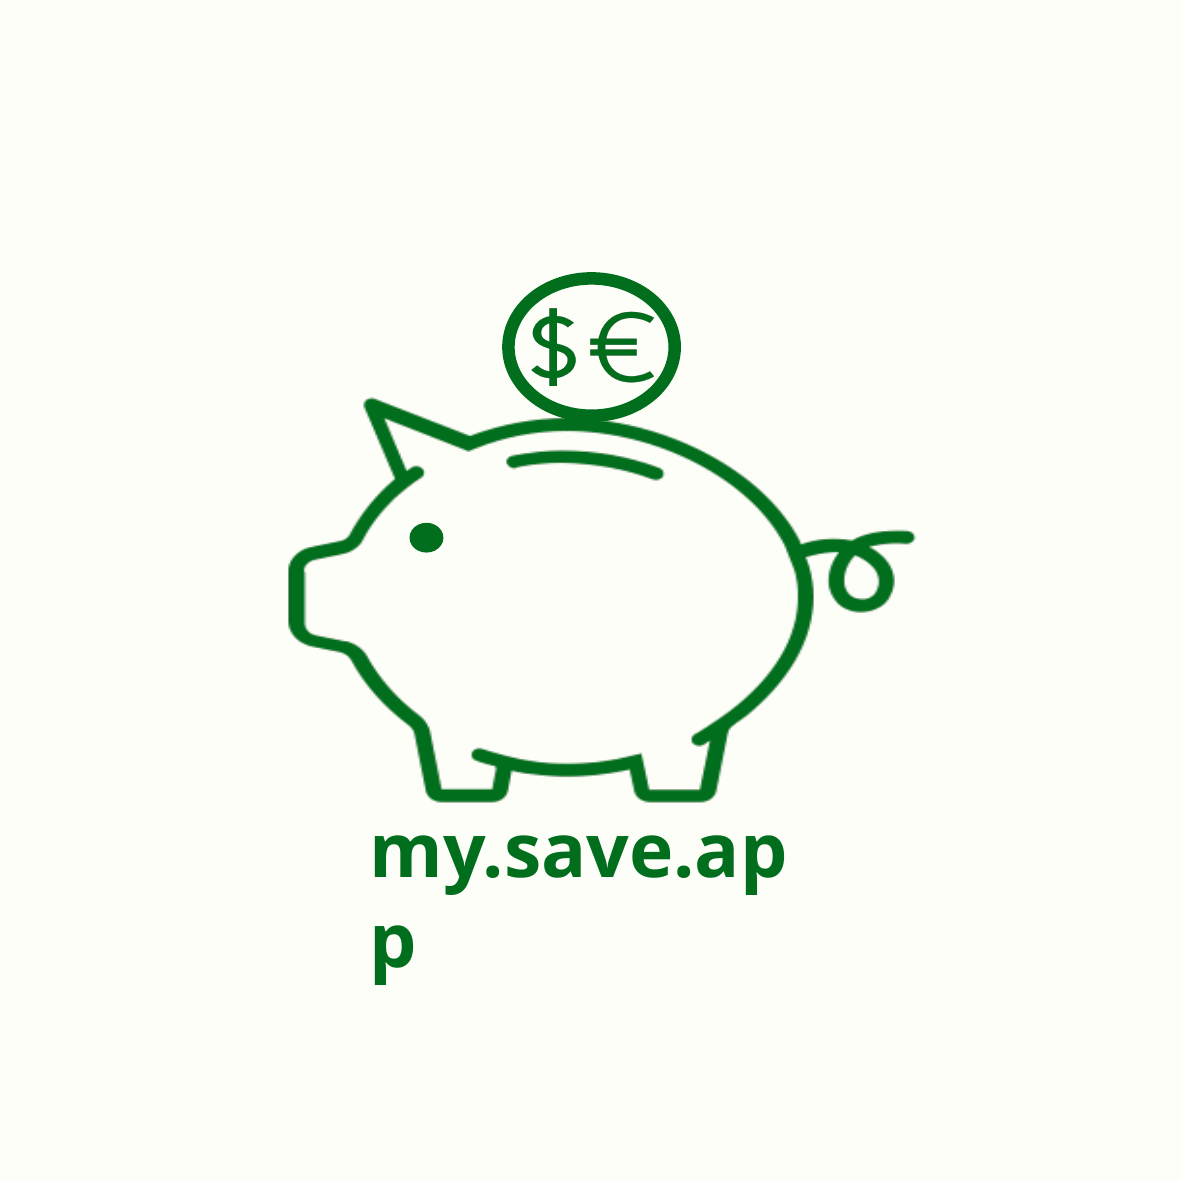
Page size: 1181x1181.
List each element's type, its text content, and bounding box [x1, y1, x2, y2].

text_box my.save.app [354, 903, 829, 990]
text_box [235, 278, 976, 903]
